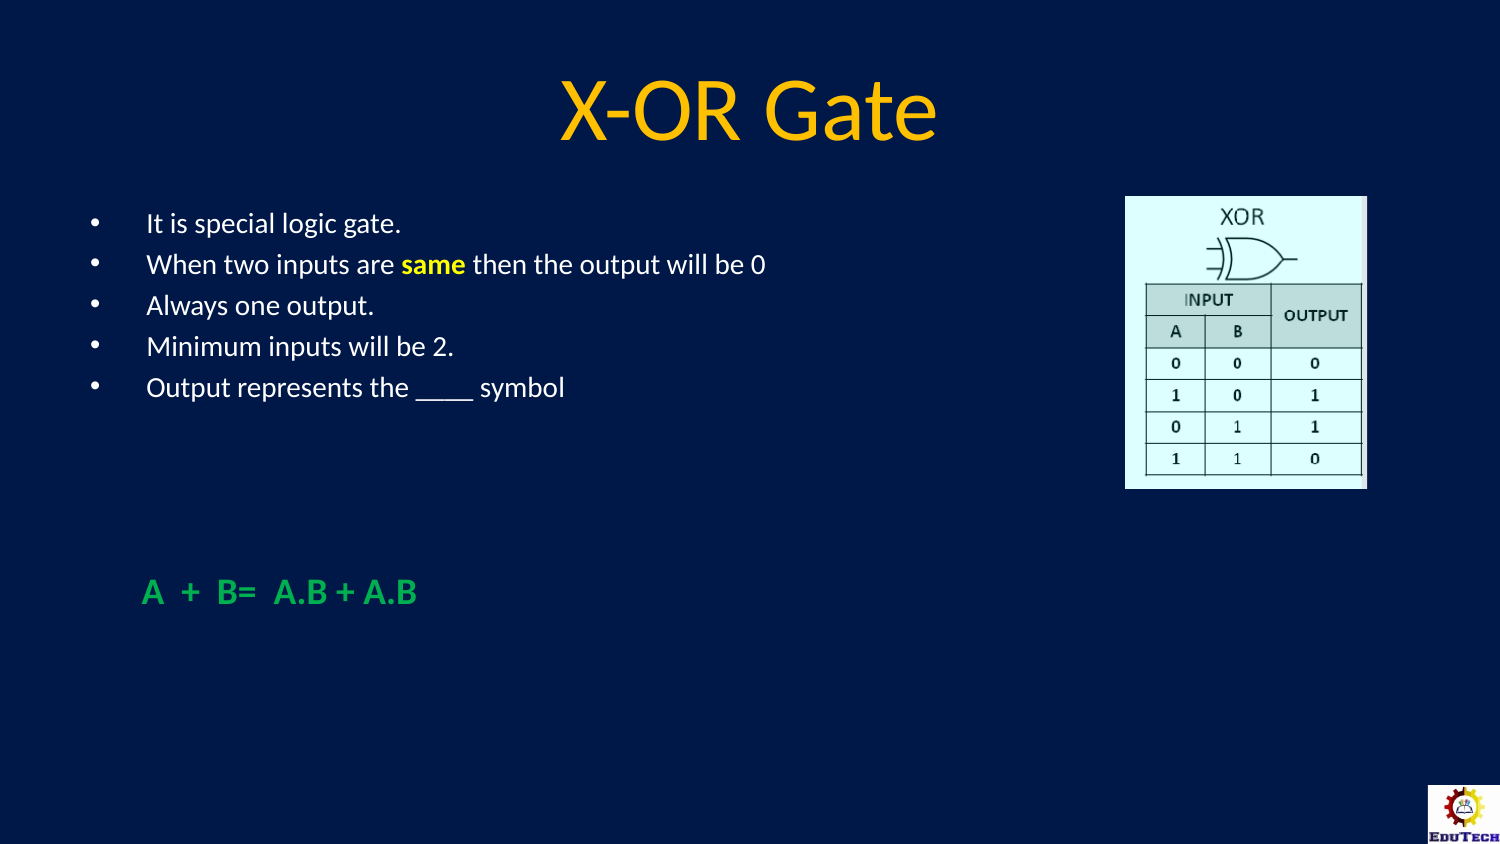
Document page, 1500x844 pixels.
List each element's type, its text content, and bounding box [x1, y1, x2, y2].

list It is special logic gate. When two inputs are same then the output will be 0 Always one output. Minimum inputs will be 2. Output represents the ____ symbol [75, 196, 1425, 754]
picture [1124, 196, 1368, 489]
picture [1427, 785, 1500, 844]
text_box A + B= A.B + A.B [126, 559, 433, 620]
title X-OR Gate [75, 33, 1425, 175]
